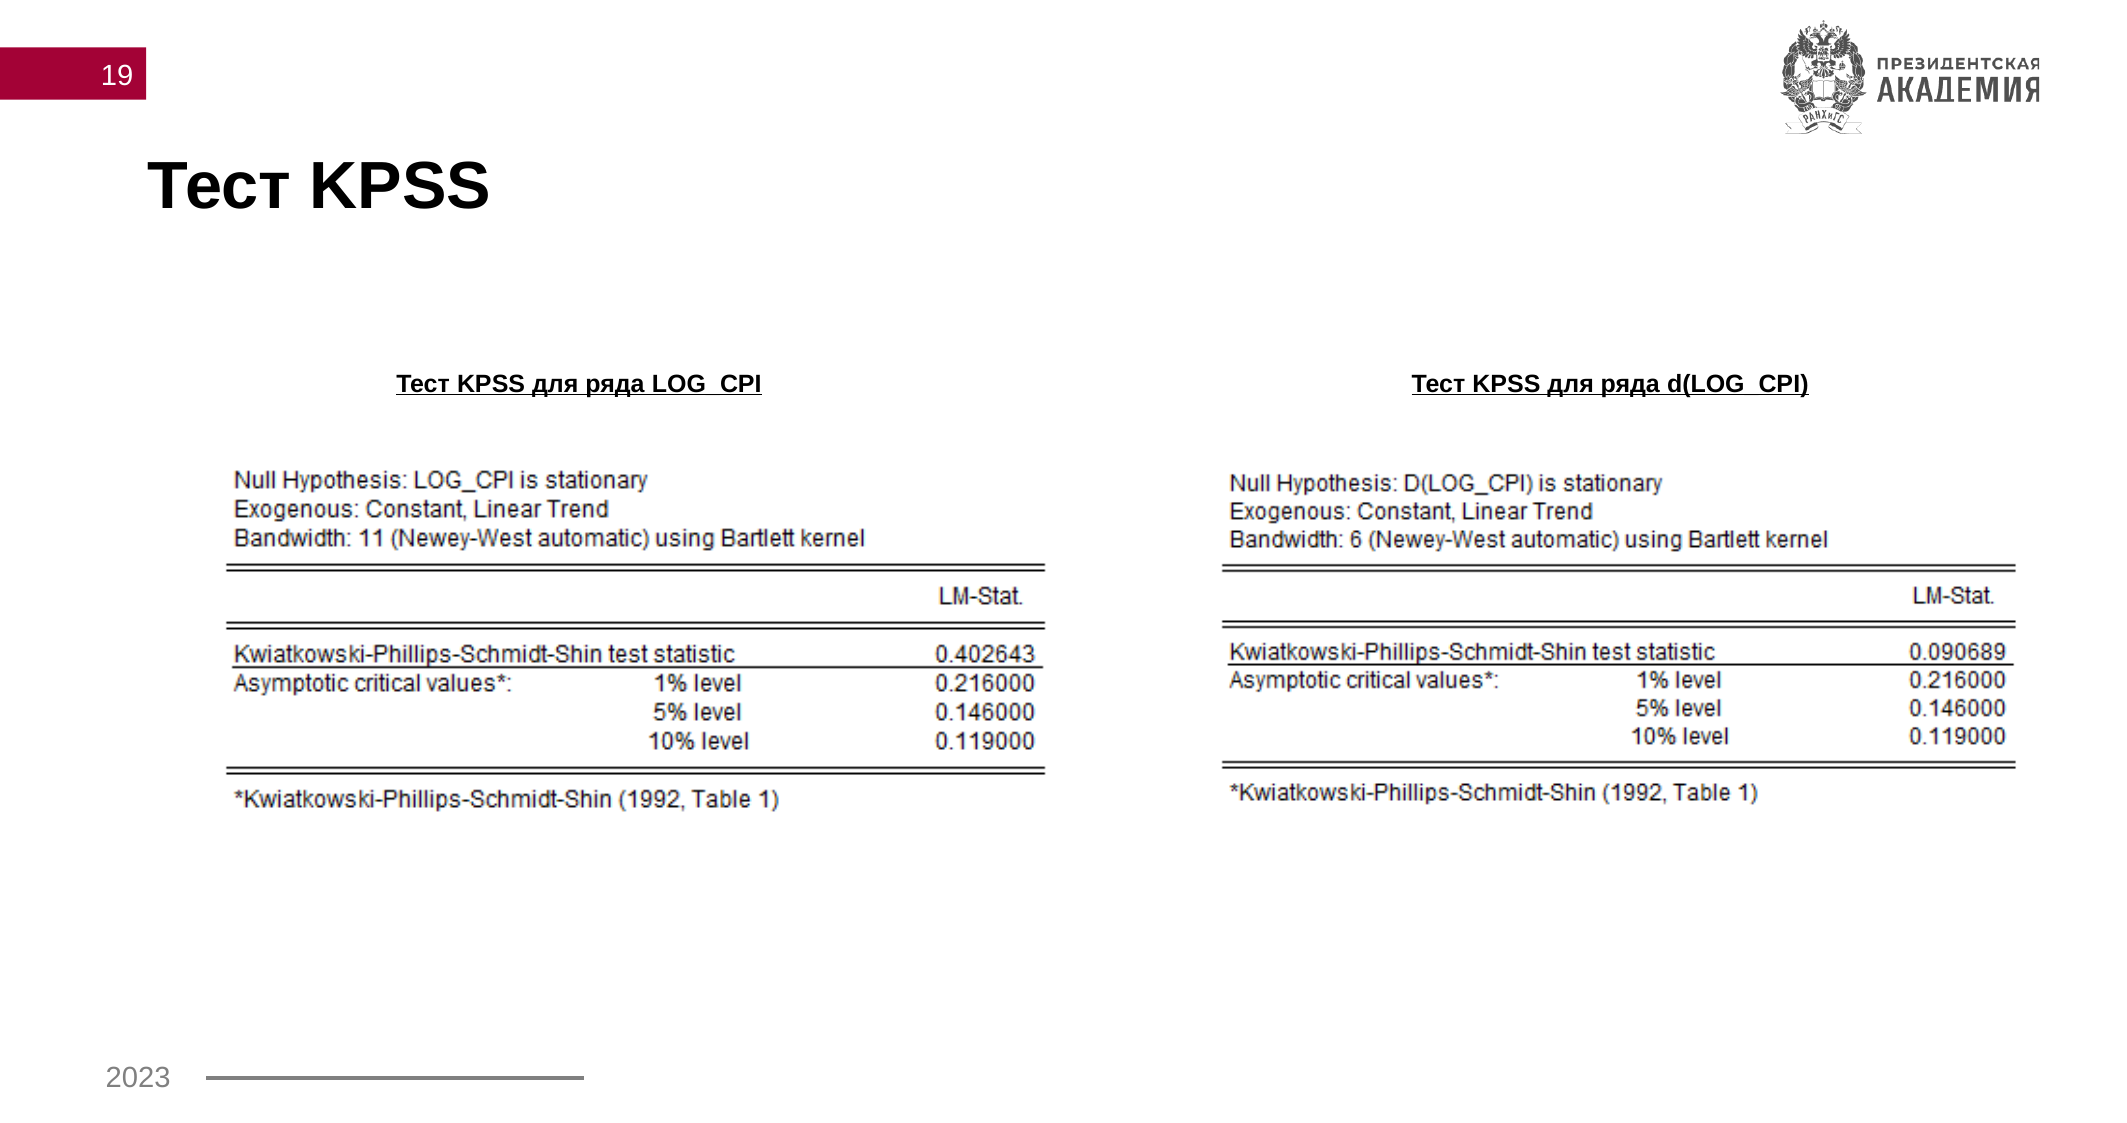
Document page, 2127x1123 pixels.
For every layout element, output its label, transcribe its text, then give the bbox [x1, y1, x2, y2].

slide_number 19 [0, 43, 149, 104]
picture [1217, 456, 2031, 814]
title Тест KPSS [147, 150, 1567, 239]
text_box Тест KPSS для ряда LOG_CPI [186, 360, 972, 405]
picture [1780, 20, 2040, 134]
picture [221, 452, 1057, 833]
text_box Тест KPSS для ряда d(LOG_CPI) [1217, 360, 2003, 405]
